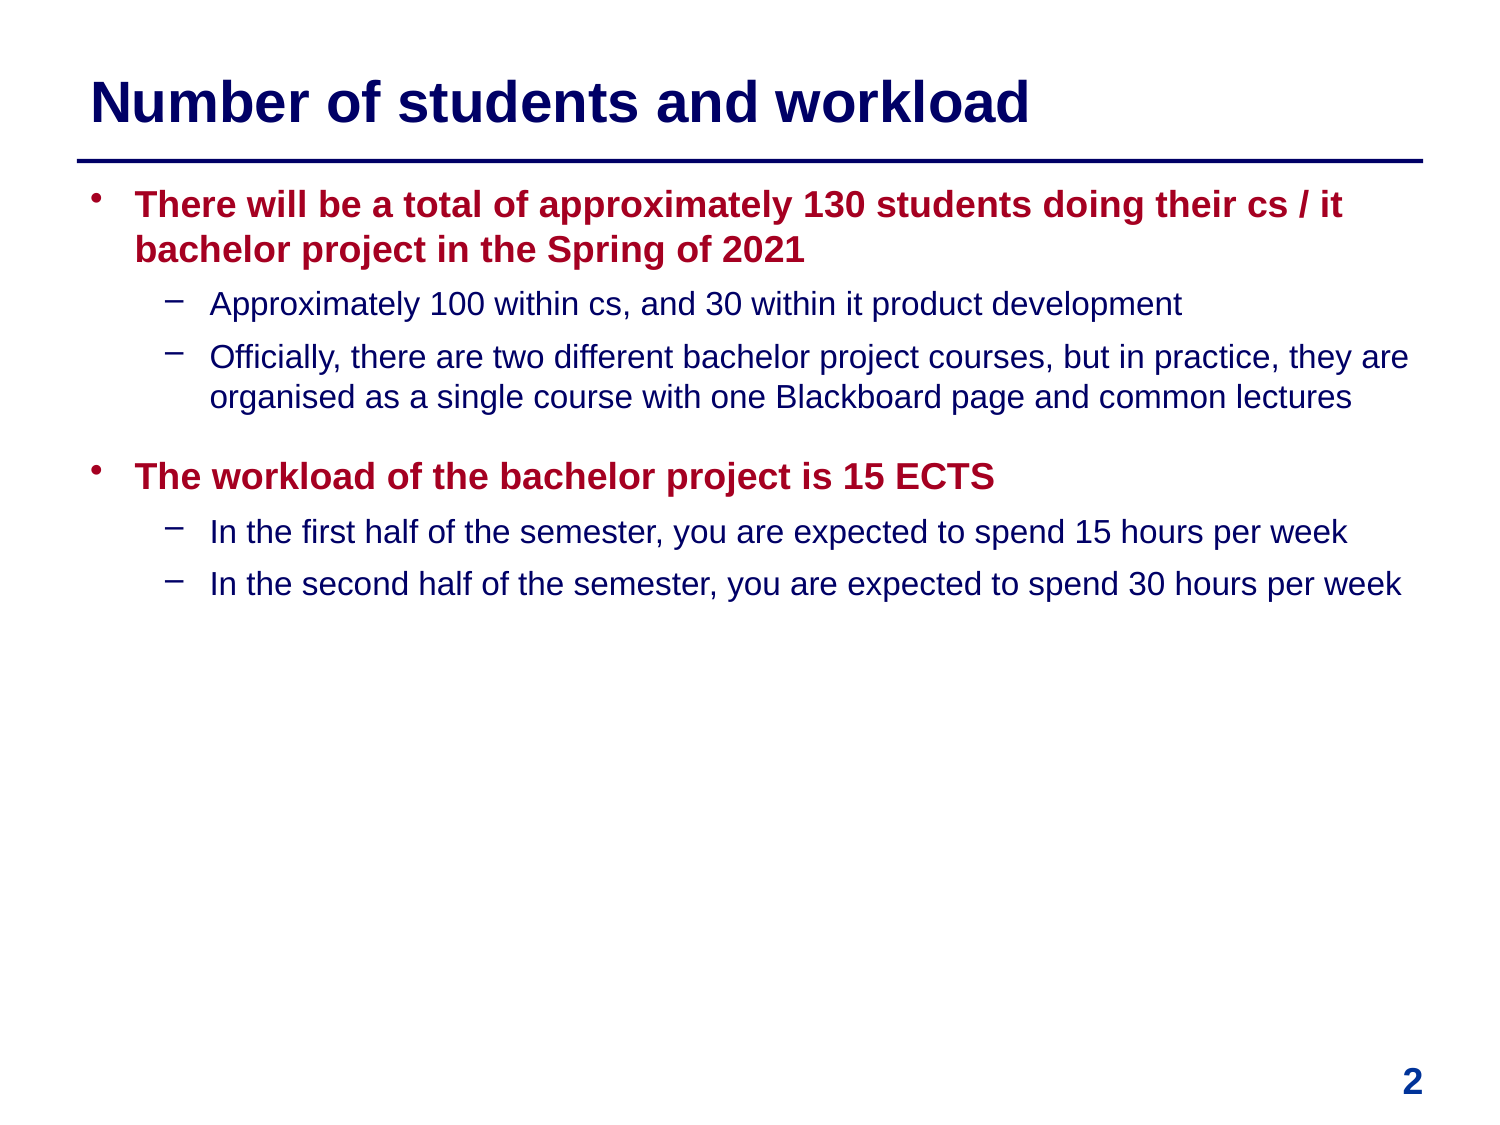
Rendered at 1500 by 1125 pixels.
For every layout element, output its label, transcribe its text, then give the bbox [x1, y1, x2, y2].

text_box There will be a total of approximately 130 students doing their cs / it bachelor project in the Spring of 2021 Approximately 100 within cs, and 30 within it product development Officially, there are two different bachelor project courses, but in practice, they are organised as a single course with one Blackboard page and common lectures The workload of the bachelor project is 15 ECTS In the first half of the semester, you are expected to spend 15 hours per week In the second half of the semester, you are expected to spend 30 hours per week [75, 172, 1447, 1035]
text_box Number of students and workload [75, 42, 1459, 155]
slide_number 2 [1387, 1050, 1500, 1125]
